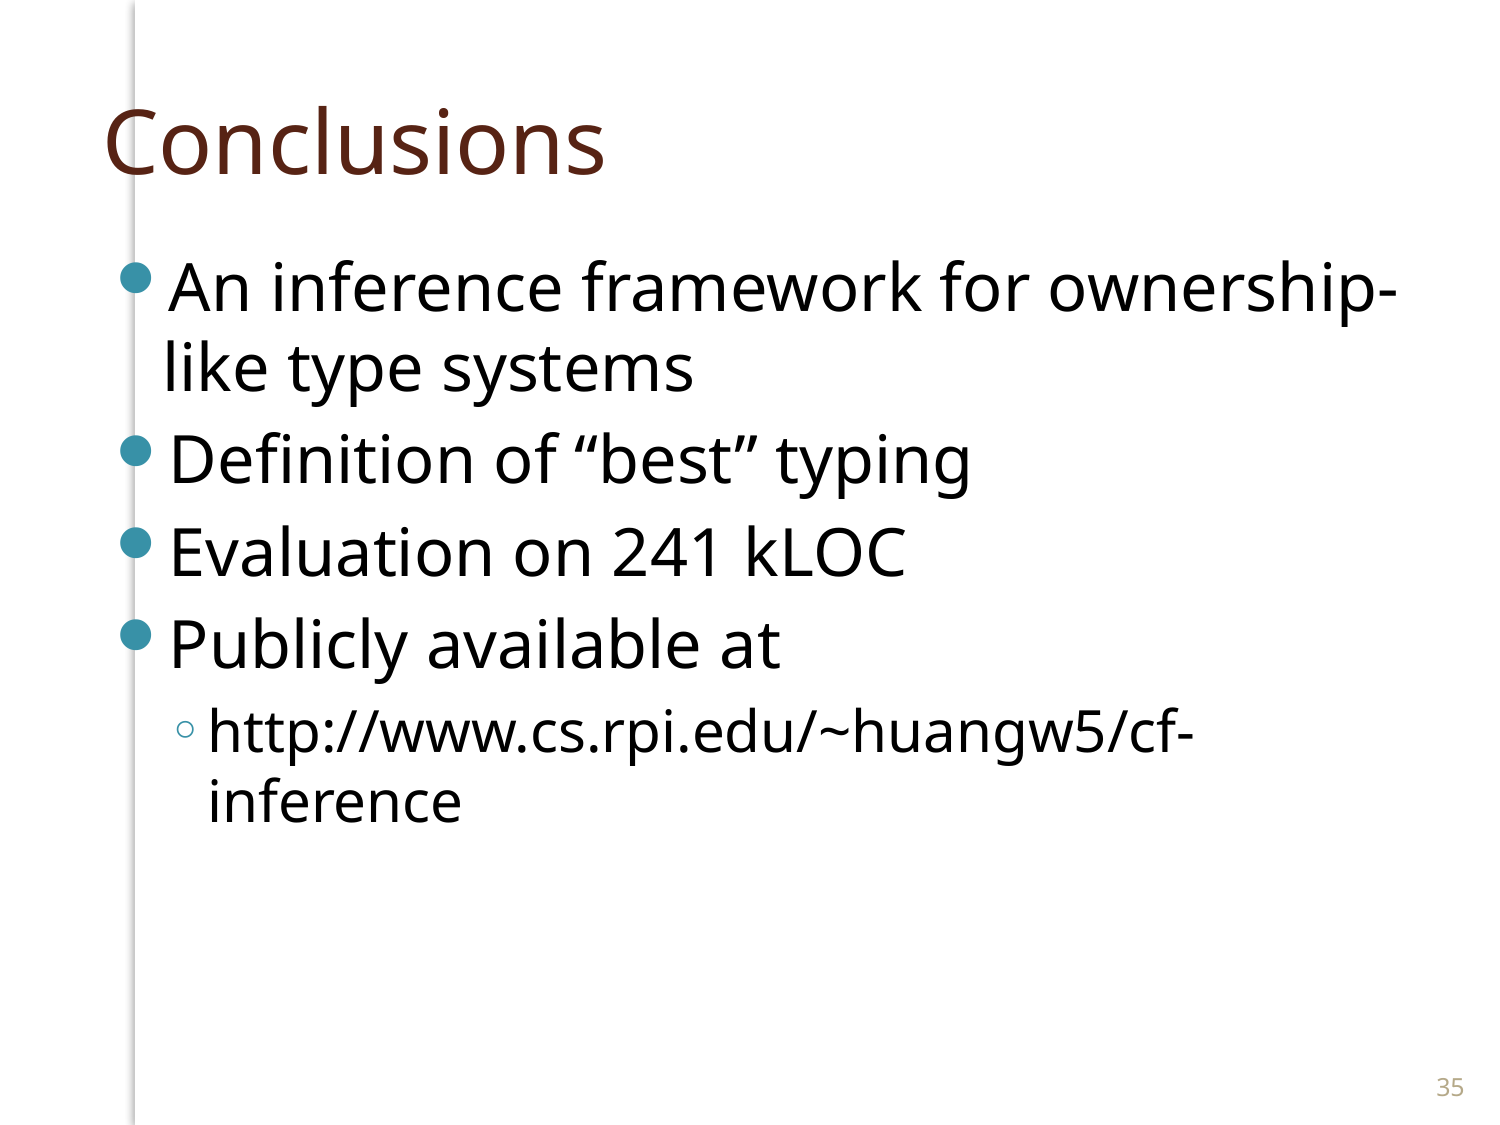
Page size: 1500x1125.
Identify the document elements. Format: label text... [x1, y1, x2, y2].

list An inference framework for ownership-like type systems Definition of “best” typing Evaluation on 241 kLOC Publicly available at http://www.cs.rpi.edu/~huangw5/cf-inference [87, 237, 1418, 1025]
slide_number 35 [1413, 1034, 1488, 1113]
title Conclusions [87, 45, 1418, 233]
